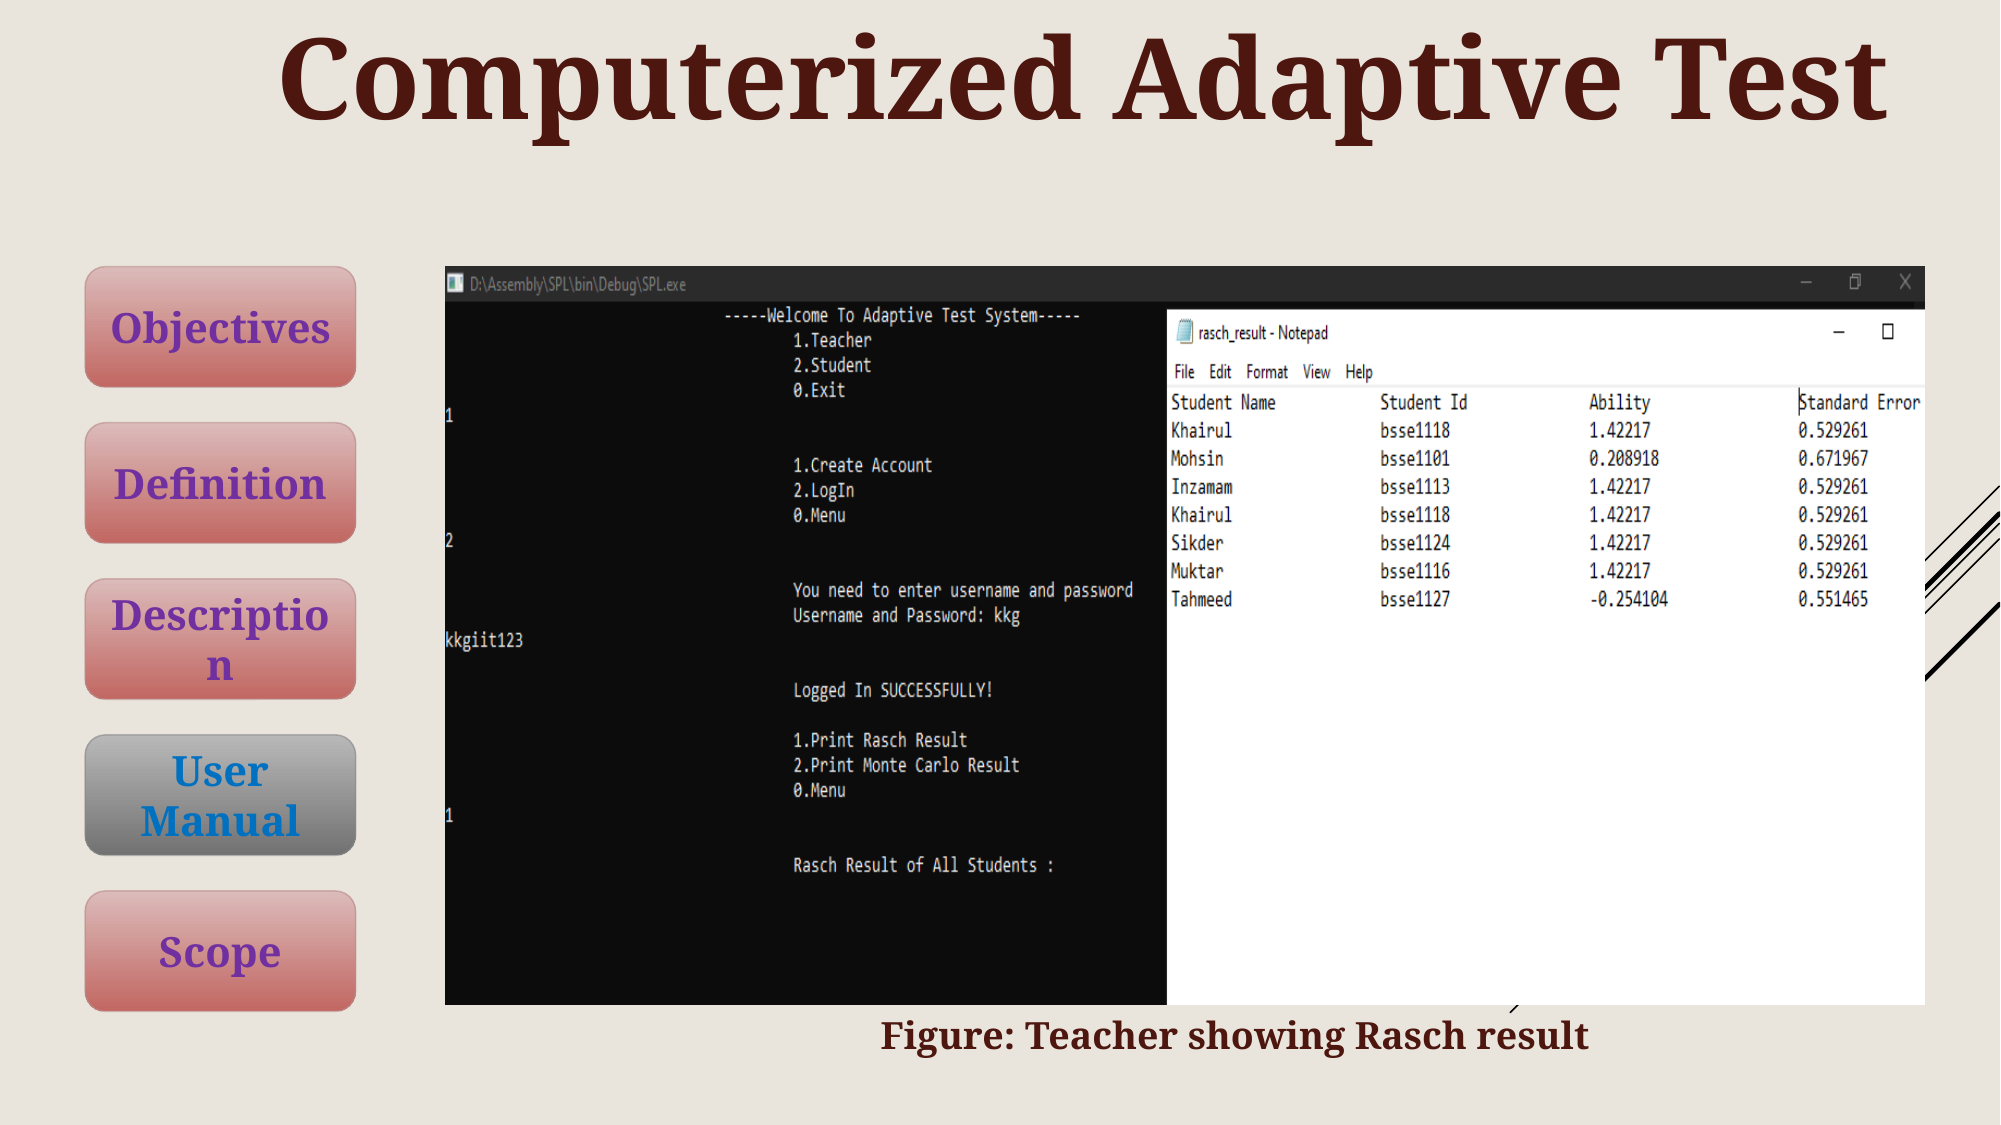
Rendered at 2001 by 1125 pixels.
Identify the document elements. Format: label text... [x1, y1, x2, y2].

text_box Definition [84, 421, 357, 544]
text_box User Manual [84, 734, 357, 857]
text_box Computerized Adaptive Test [261, 0, 2000, 150]
picture [445, 266, 1925, 1005]
text_box Figure: Teacher showing Rasch result [865, 1005, 1775, 1065]
text_box Scope [84, 890, 357, 1013]
text_box Objectives [84, 265, 357, 388]
text_box Description [84, 578, 357, 701]
